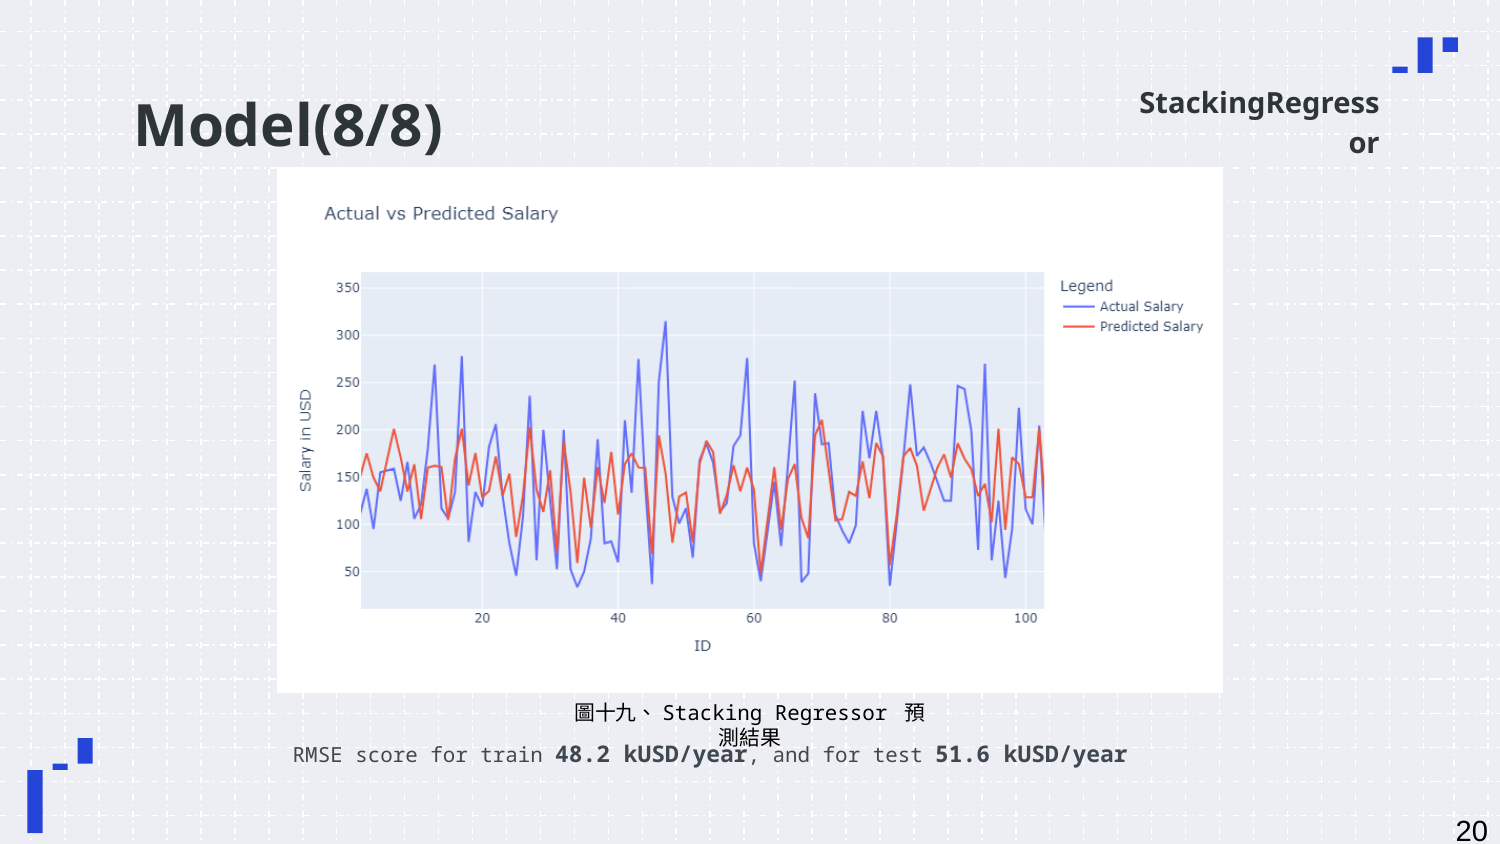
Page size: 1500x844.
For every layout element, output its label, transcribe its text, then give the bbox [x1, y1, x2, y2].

picture [277, 167, 1223, 693]
text_box RMSE score for train 48.2 kUSD/year, and for test 51.6 kUSD/year [277, 732, 1223, 775]
text_box 圖十九、Stacking Regressor 預測結果 [552, 701, 948, 757]
title Model(8/8) [118, 72, 1119, 167]
text_box StackingRegressor [1119, 72, 1395, 167]
